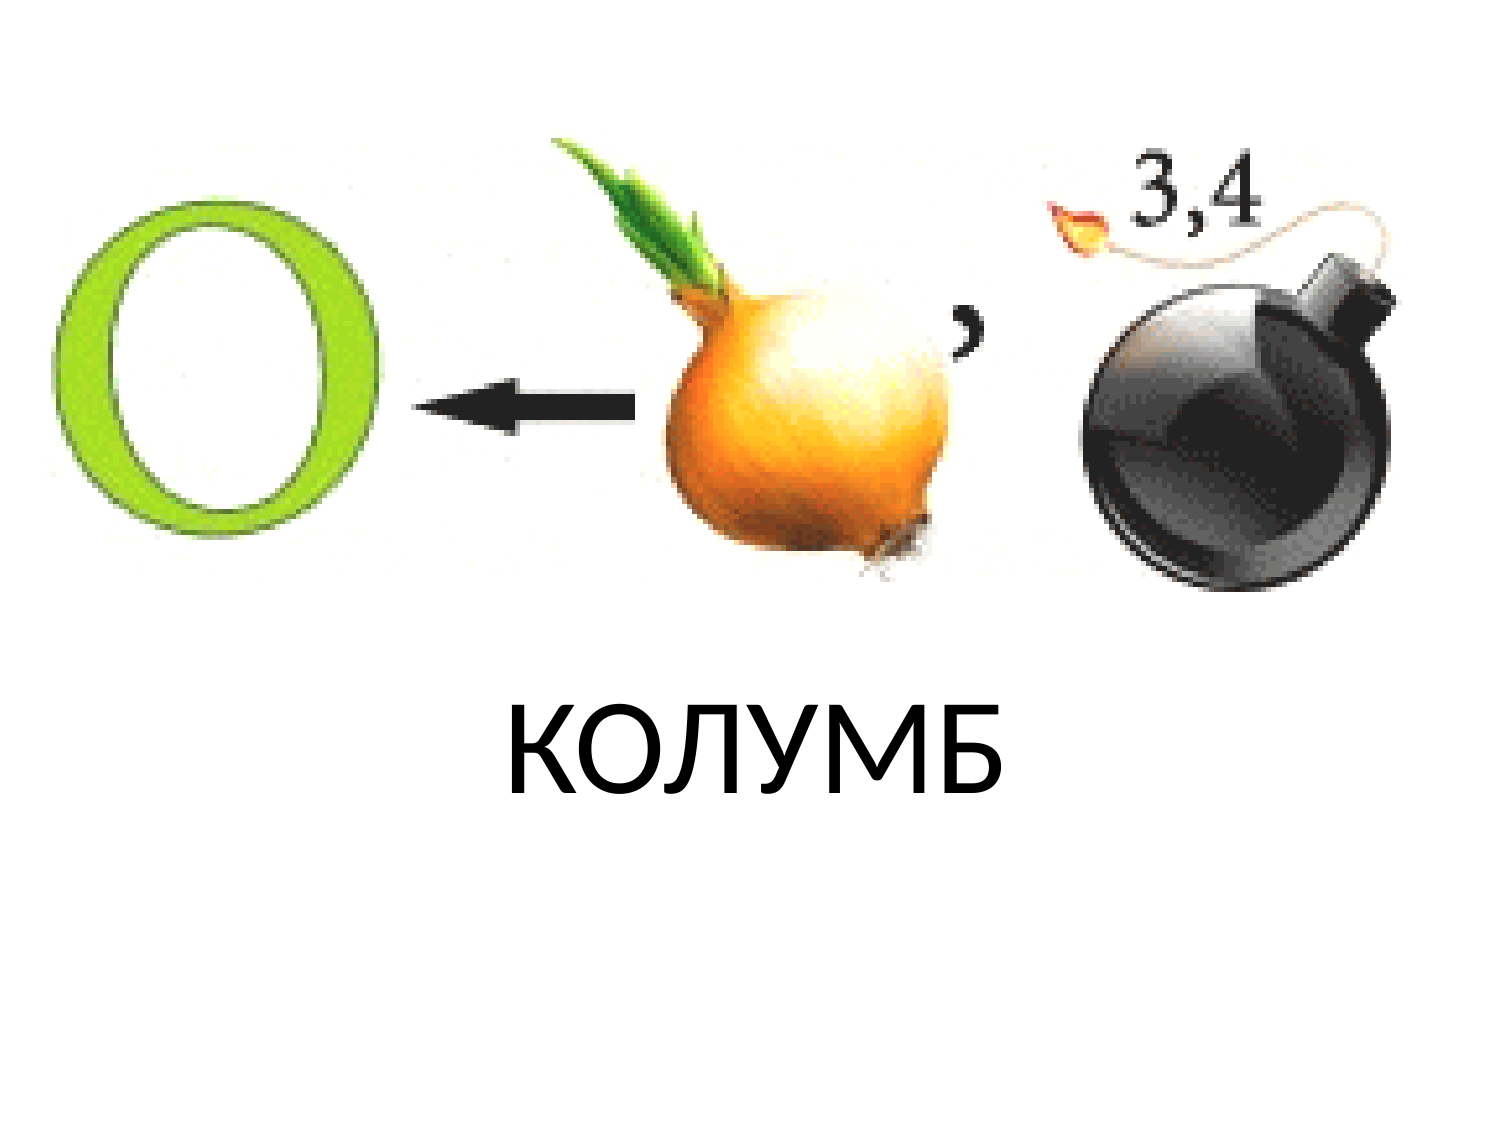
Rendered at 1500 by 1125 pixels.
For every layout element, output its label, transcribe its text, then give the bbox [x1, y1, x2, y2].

title КОЛУМБ [82, 644, 1432, 832]
picture [46, 128, 1402, 598]
